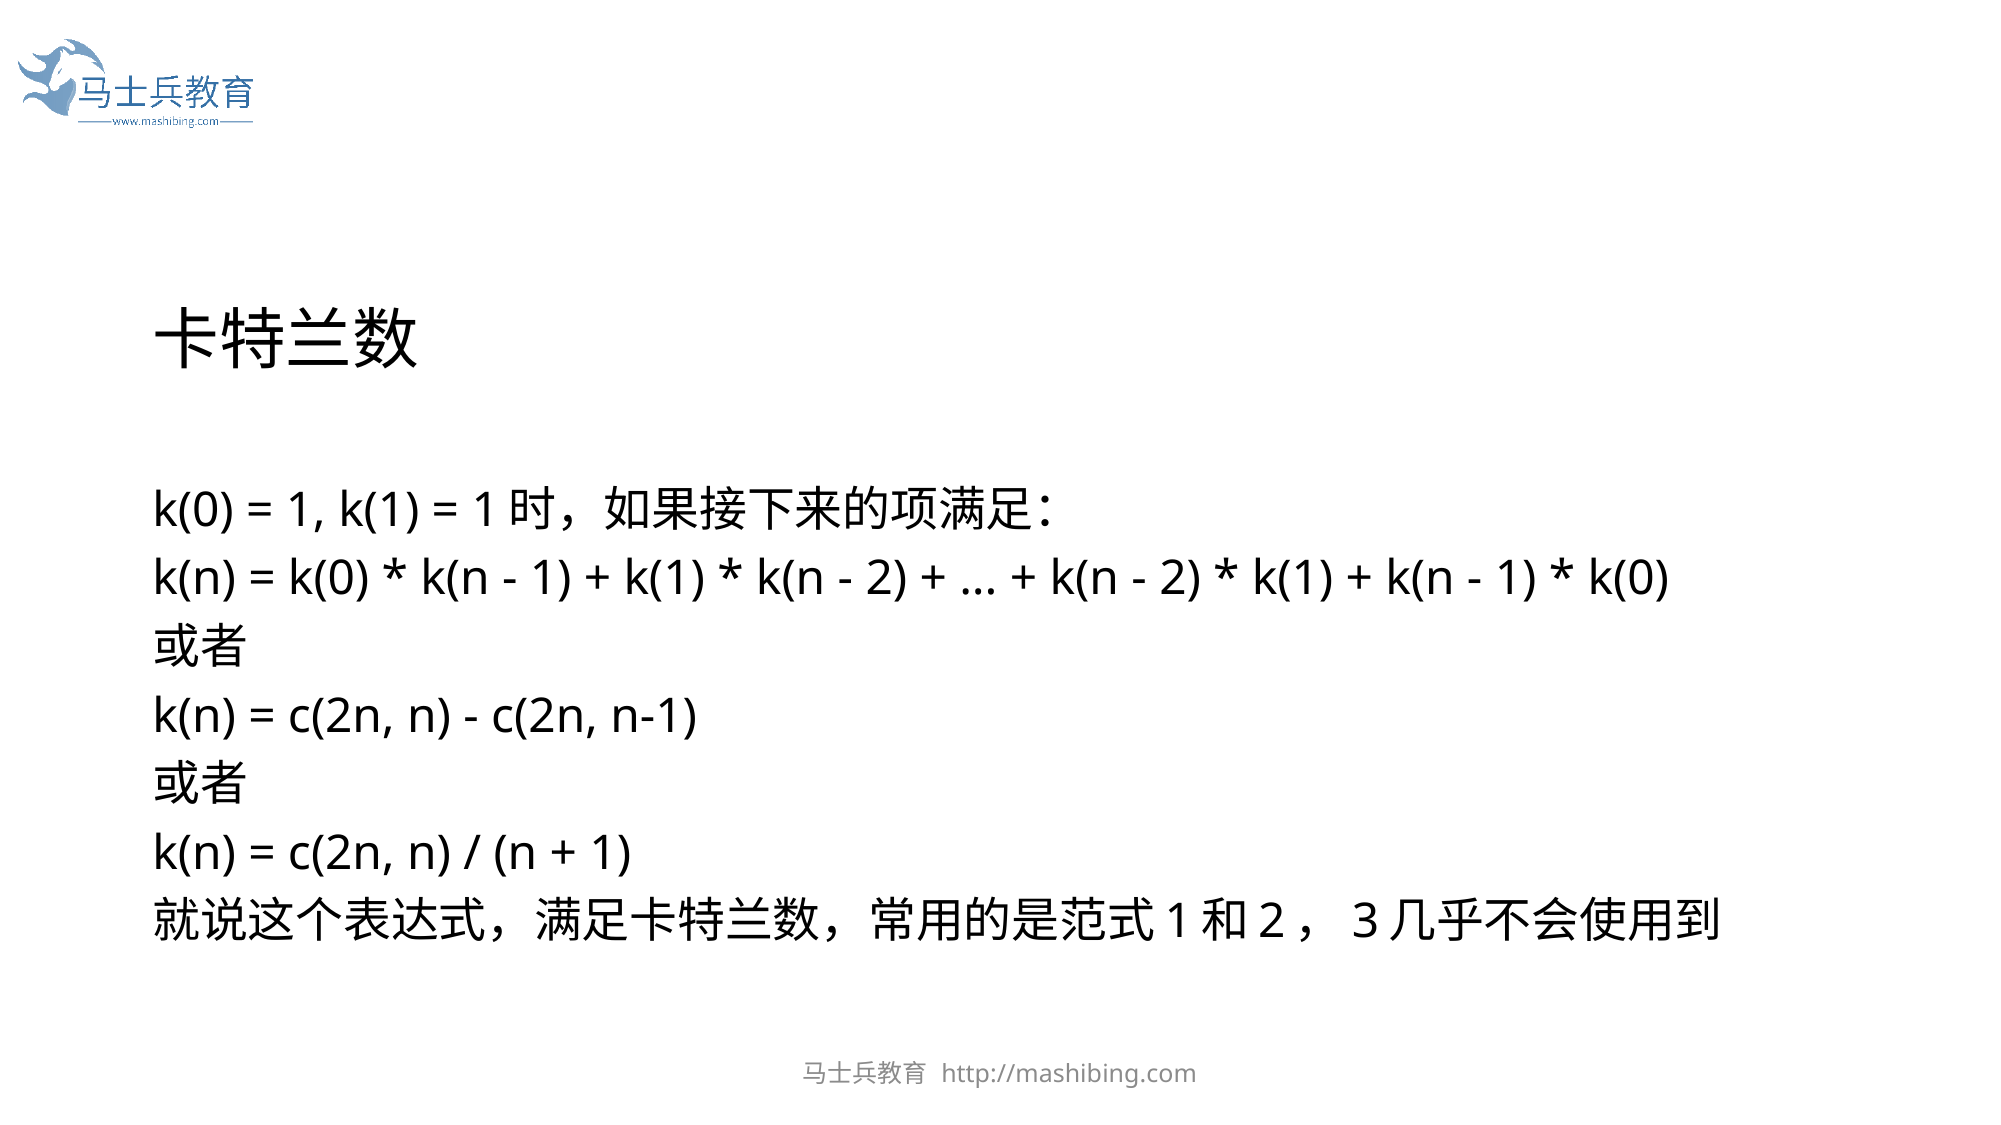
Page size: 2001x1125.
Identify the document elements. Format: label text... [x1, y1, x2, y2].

footer 马士兵教育 http://mashibing.com [662, 1042, 1338, 1103]
title 卡特兰数 [137, 205, 1863, 477]
picture [7, 5, 276, 177]
list k(0) = 1, k(1) = 1时，如果接下来的项满足： k(n) = k(0) * k(n - 1) + k(1) * k(n - 2) + ... + k(n - 2) * k(1) + k(n - 1) * k(0) 或者 k(n) = c(2n, n) - c(2n, n-1) 或者 k(n) = c(2n, n) / (n + 1) 就说这个表达式，满足卡特兰数，常用的是范式1和2，3几乎不会使用到 [137, 477, 1863, 960]
